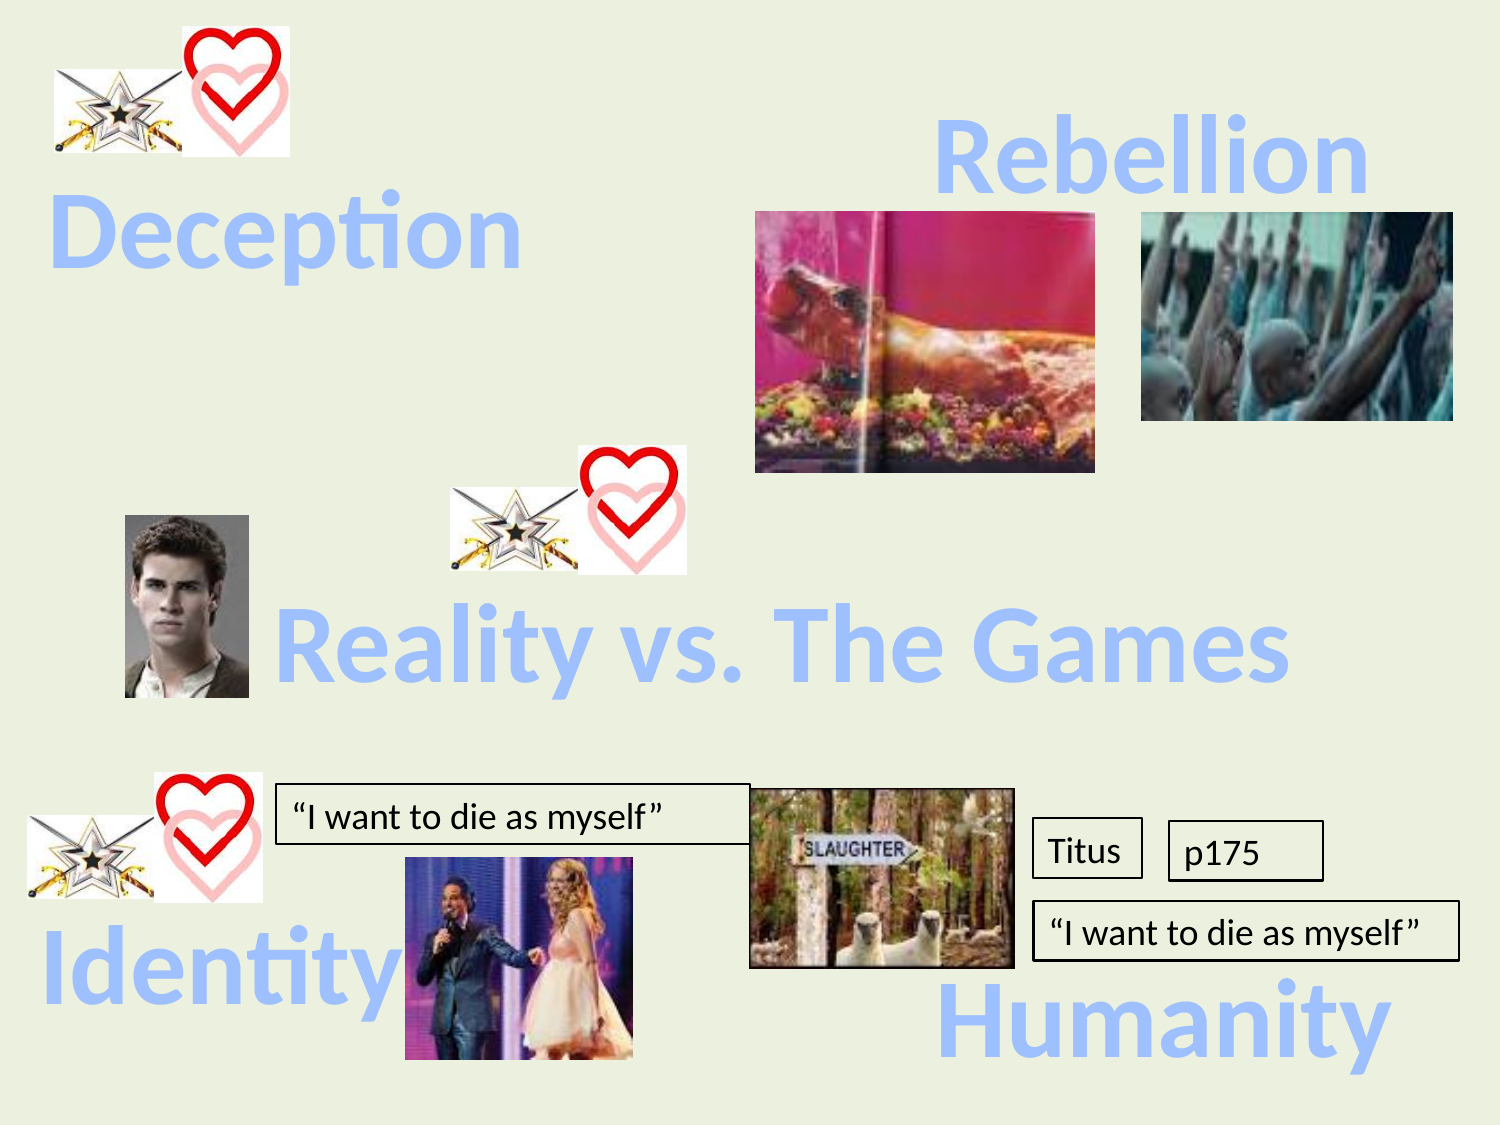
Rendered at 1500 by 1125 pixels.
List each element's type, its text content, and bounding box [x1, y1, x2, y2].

text_box Identity [24, 884, 400, 1035]
text_box Deception [32, 148, 566, 299]
text_box Reality vs. The Games [258, 562, 1334, 713]
text_box Titus [1032, 818, 1142, 878]
text_box “I want to die as myself” [1033, 900, 1459, 961]
text_box “I want to die as myself” [276, 784, 750, 844]
text_box Rebellion [917, 73, 1438, 224]
picture [755, 211, 1096, 473]
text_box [54, 26, 291, 157]
text_box Humanity [920, 937, 1486, 1088]
picture [405, 856, 633, 1060]
picture [1141, 212, 1453, 421]
picture [124, 515, 249, 698]
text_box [26, 772, 263, 903]
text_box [450, 444, 687, 576]
text_box p175 [1168, 820, 1324, 881]
picture [749, 788, 1016, 969]
